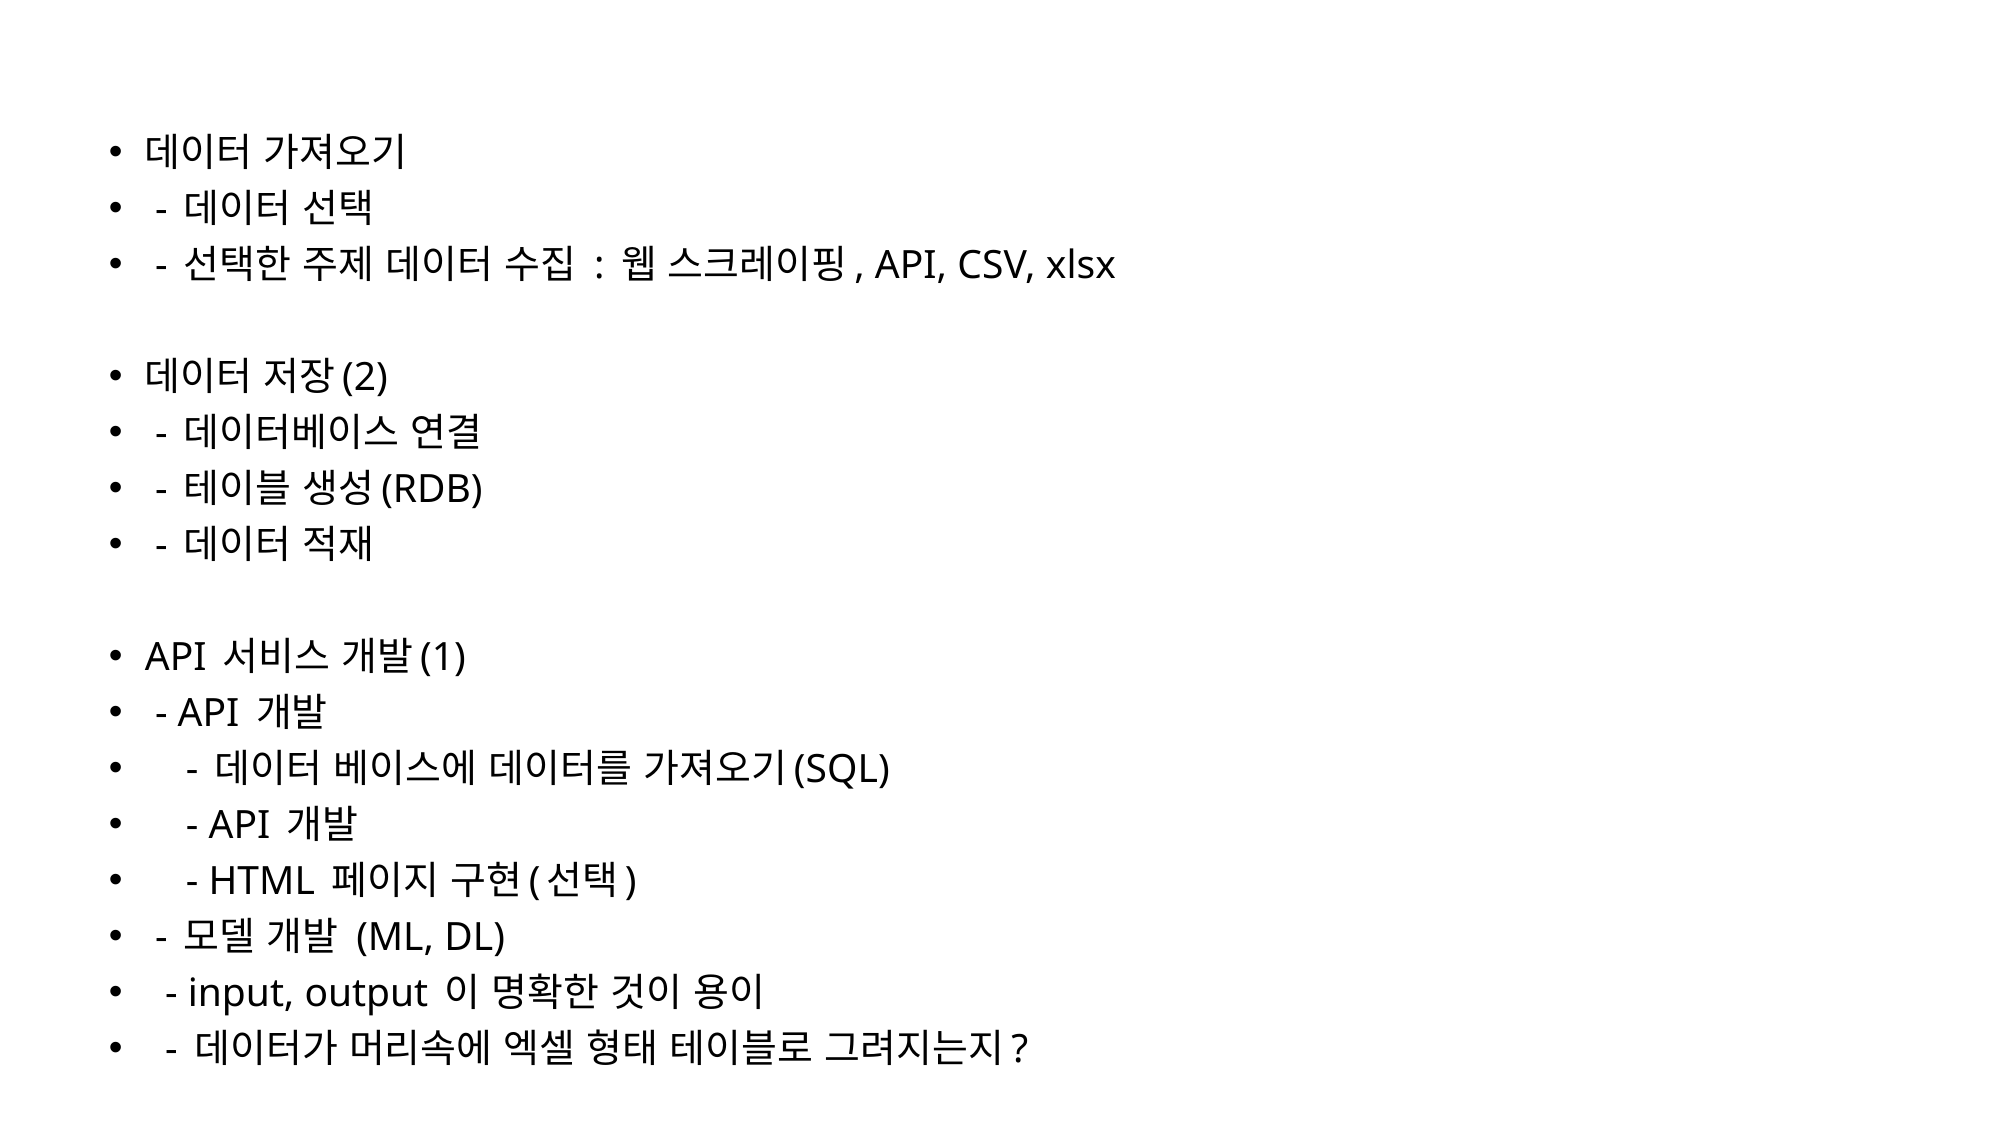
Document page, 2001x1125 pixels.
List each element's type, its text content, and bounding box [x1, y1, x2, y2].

list 데이터 가져오기 - 데이터 선택 - 선택한 주제 데이터 수집 : 웹 스크레이핑, API, CSV, xlsx 데이터 저장(2) - 데이터베이스 연결 - 테이블 생성(RDB) - 데이터 적재 API 서비스 개발(1) - API 개발 - 데이터 베이스에 데이터를 가져오기(SQL) - API 개발 - HTML 페이지 구현(선택) - 모델 개발 (ML, DL) - input, output 이 명확한 것이 용이 - 데이터가 머리속에 엑셀 형태 테이블로 그려지는지? [93, 64, 1920, 1079]
